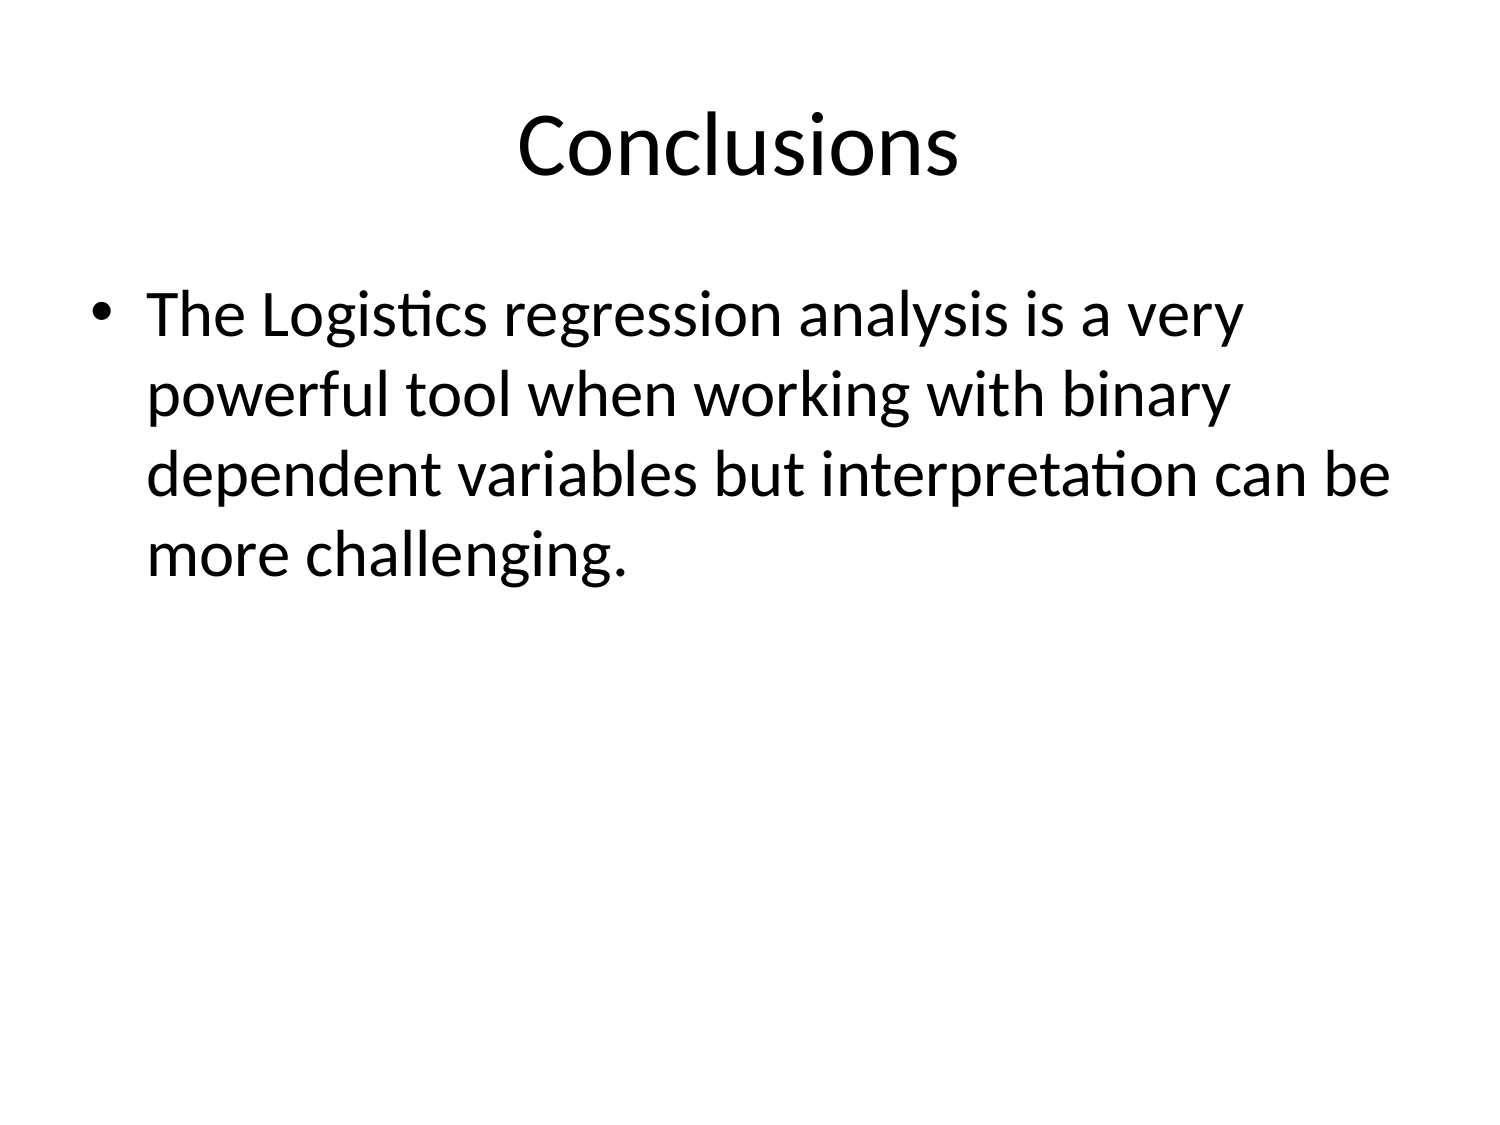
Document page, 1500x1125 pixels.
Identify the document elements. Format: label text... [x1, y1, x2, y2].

title Conclusions [75, 45, 1425, 233]
list The Logistics regression analysis is a very powerful tool when working with binary dependent variables but interpretation can be more challenging. [75, 262, 1425, 1005]
